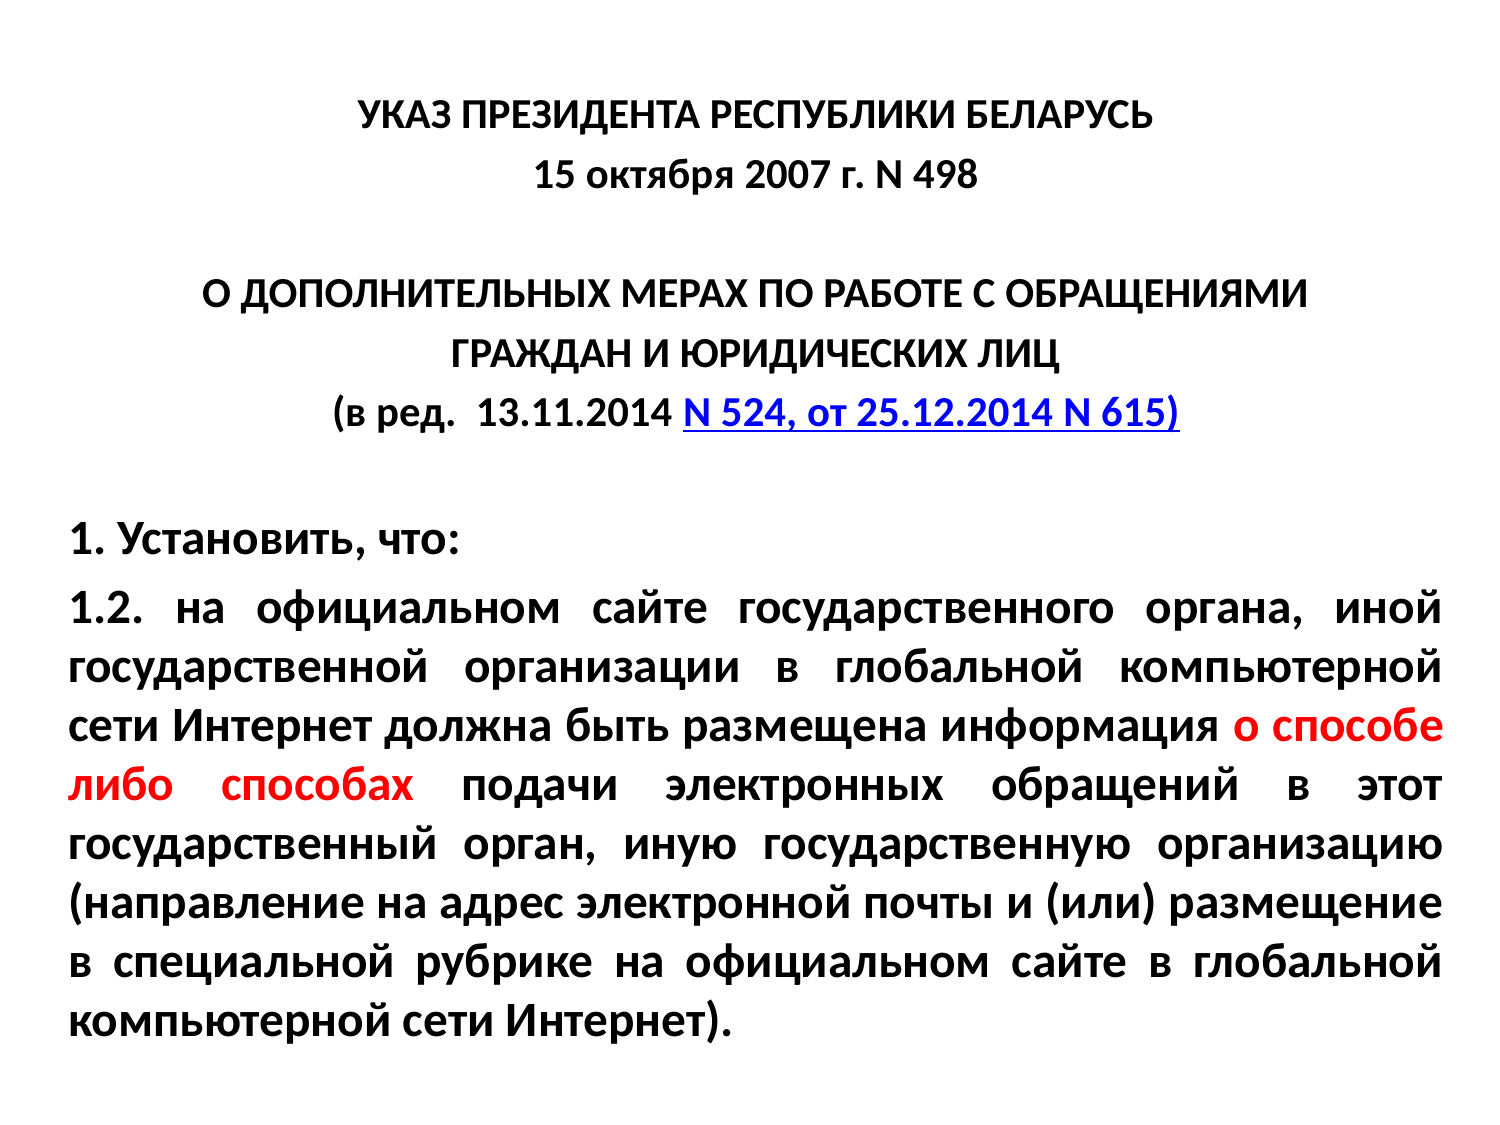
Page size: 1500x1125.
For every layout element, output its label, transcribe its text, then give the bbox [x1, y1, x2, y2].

list УКАЗ ПРЕЗИДЕНТА РЕСПУБЛИКИ БЕЛАРУСЬ 15 октября 2007 г. N 498 О ДОПОЛНИТЕЛЬНЫХ МЕРАХ ПО РАБОТЕ С ОБРАЩЕНИЯМИ ГРАЖДАН И ЮРИДИЧЕСКИХ ЛИЦ (в ред. 13.11.2014 N 524, от 25.12.2014 N 615) 1. Установить, что: 1.2. на официальном сайте государственного органа, иной государственной организации в глобальной компьютерной сети Интернет должна быть размещена информация о способе либо способах подачи электронных обращений в этот государственный орган, иную государственную организацию (направление на адрес электронной почты и (или) размещение в специальной рубрике на официальном сайте в глобальной компьютерной сети Интернет). [52, 77, 1460, 1059]
